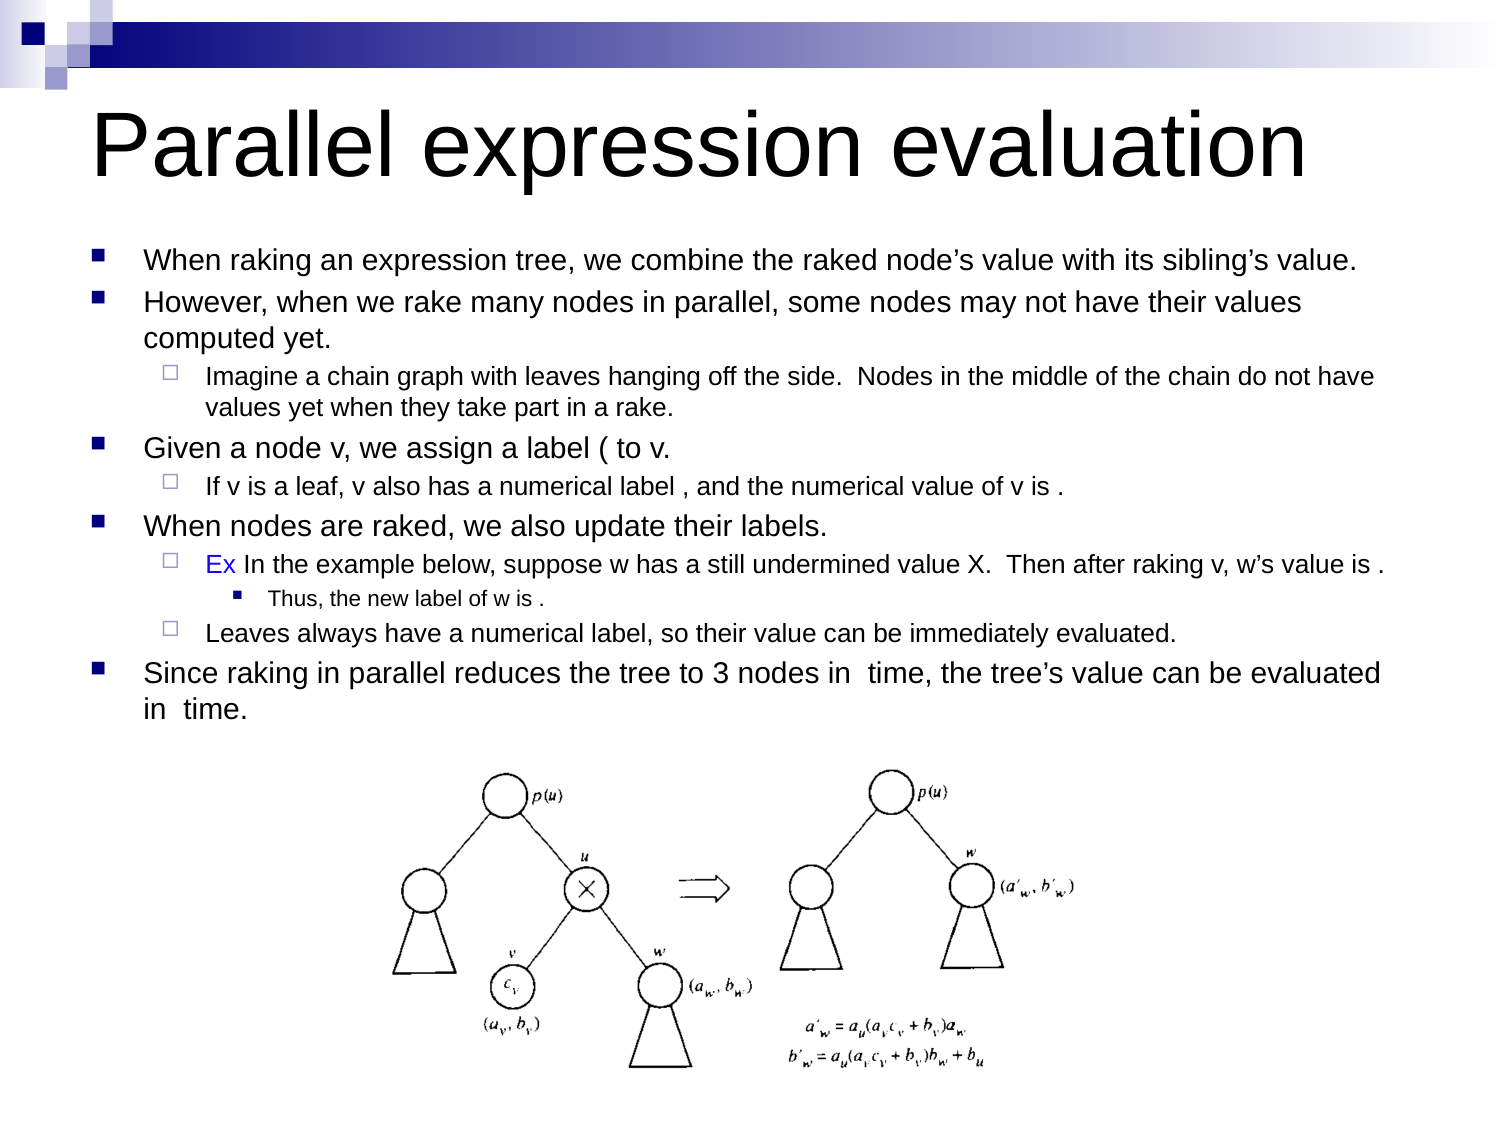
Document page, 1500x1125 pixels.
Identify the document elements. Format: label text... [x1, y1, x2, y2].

picture [369, 762, 1080, 1077]
title Parallel expression evaluation [75, 75, 1425, 205]
